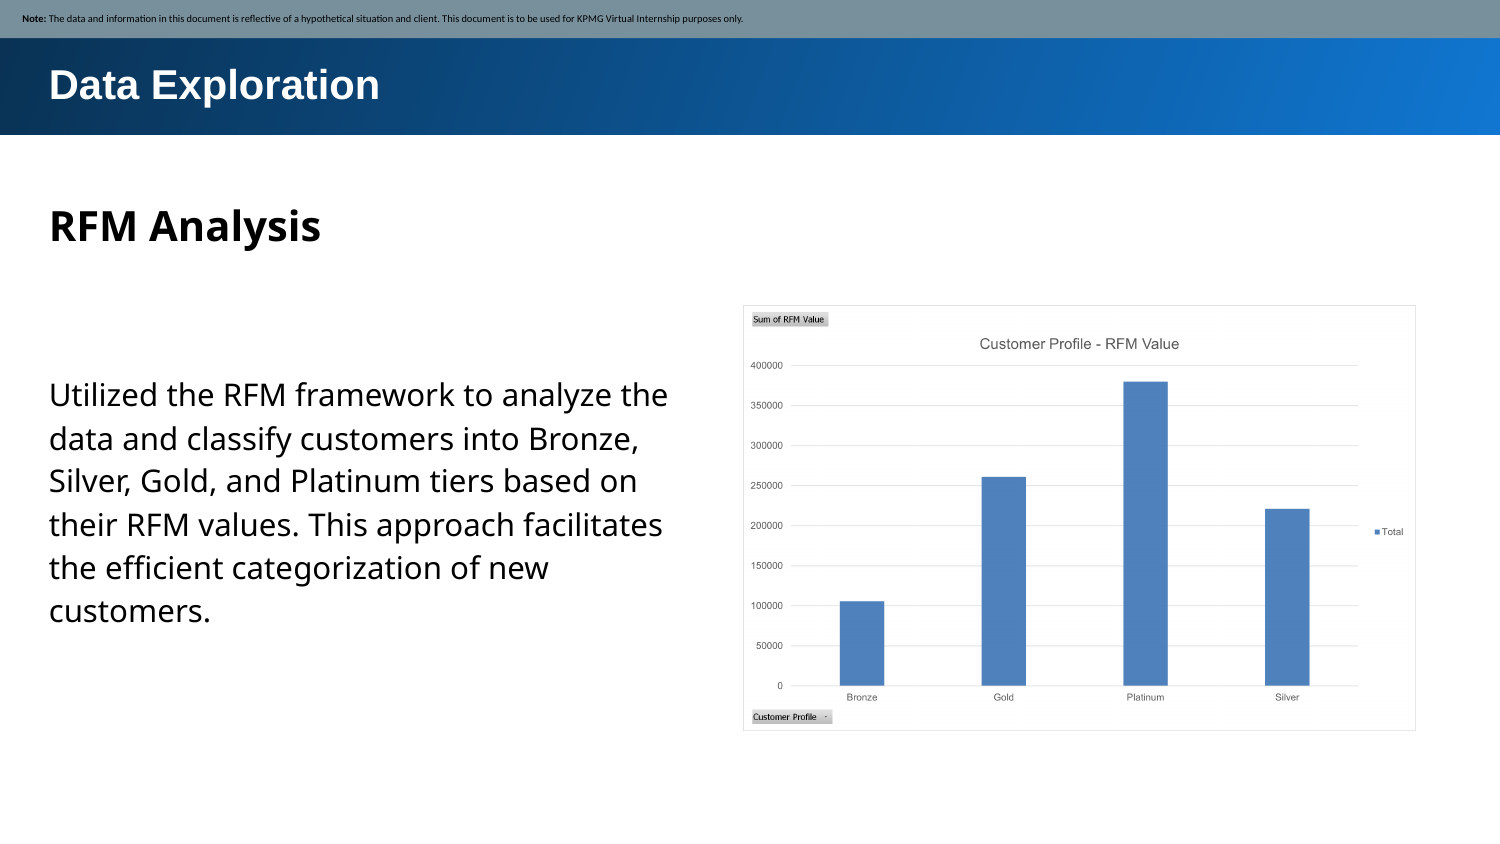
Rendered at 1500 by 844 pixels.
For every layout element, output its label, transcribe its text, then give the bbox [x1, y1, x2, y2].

text_box Utilized the RFM framework to analyze the data and classify customers into Bronze, Silver, Gold, and Platinum tiers based on their RFM values. This approach facilitates the efficient categorization of new customers. [33, 355, 712, 644]
text_box Data Exploration [33, 43, 1439, 124]
text_box Note: The data and information in this document is reflective of a hypothetical situation and client. This document is to be used for KPMG Virtual Internship purposes only. [0, 0, 1500, 39]
text_box RFM Analysis [33, 177, 1439, 266]
text_box [0, 39, 1500, 135]
picture [743, 305, 1416, 732]
